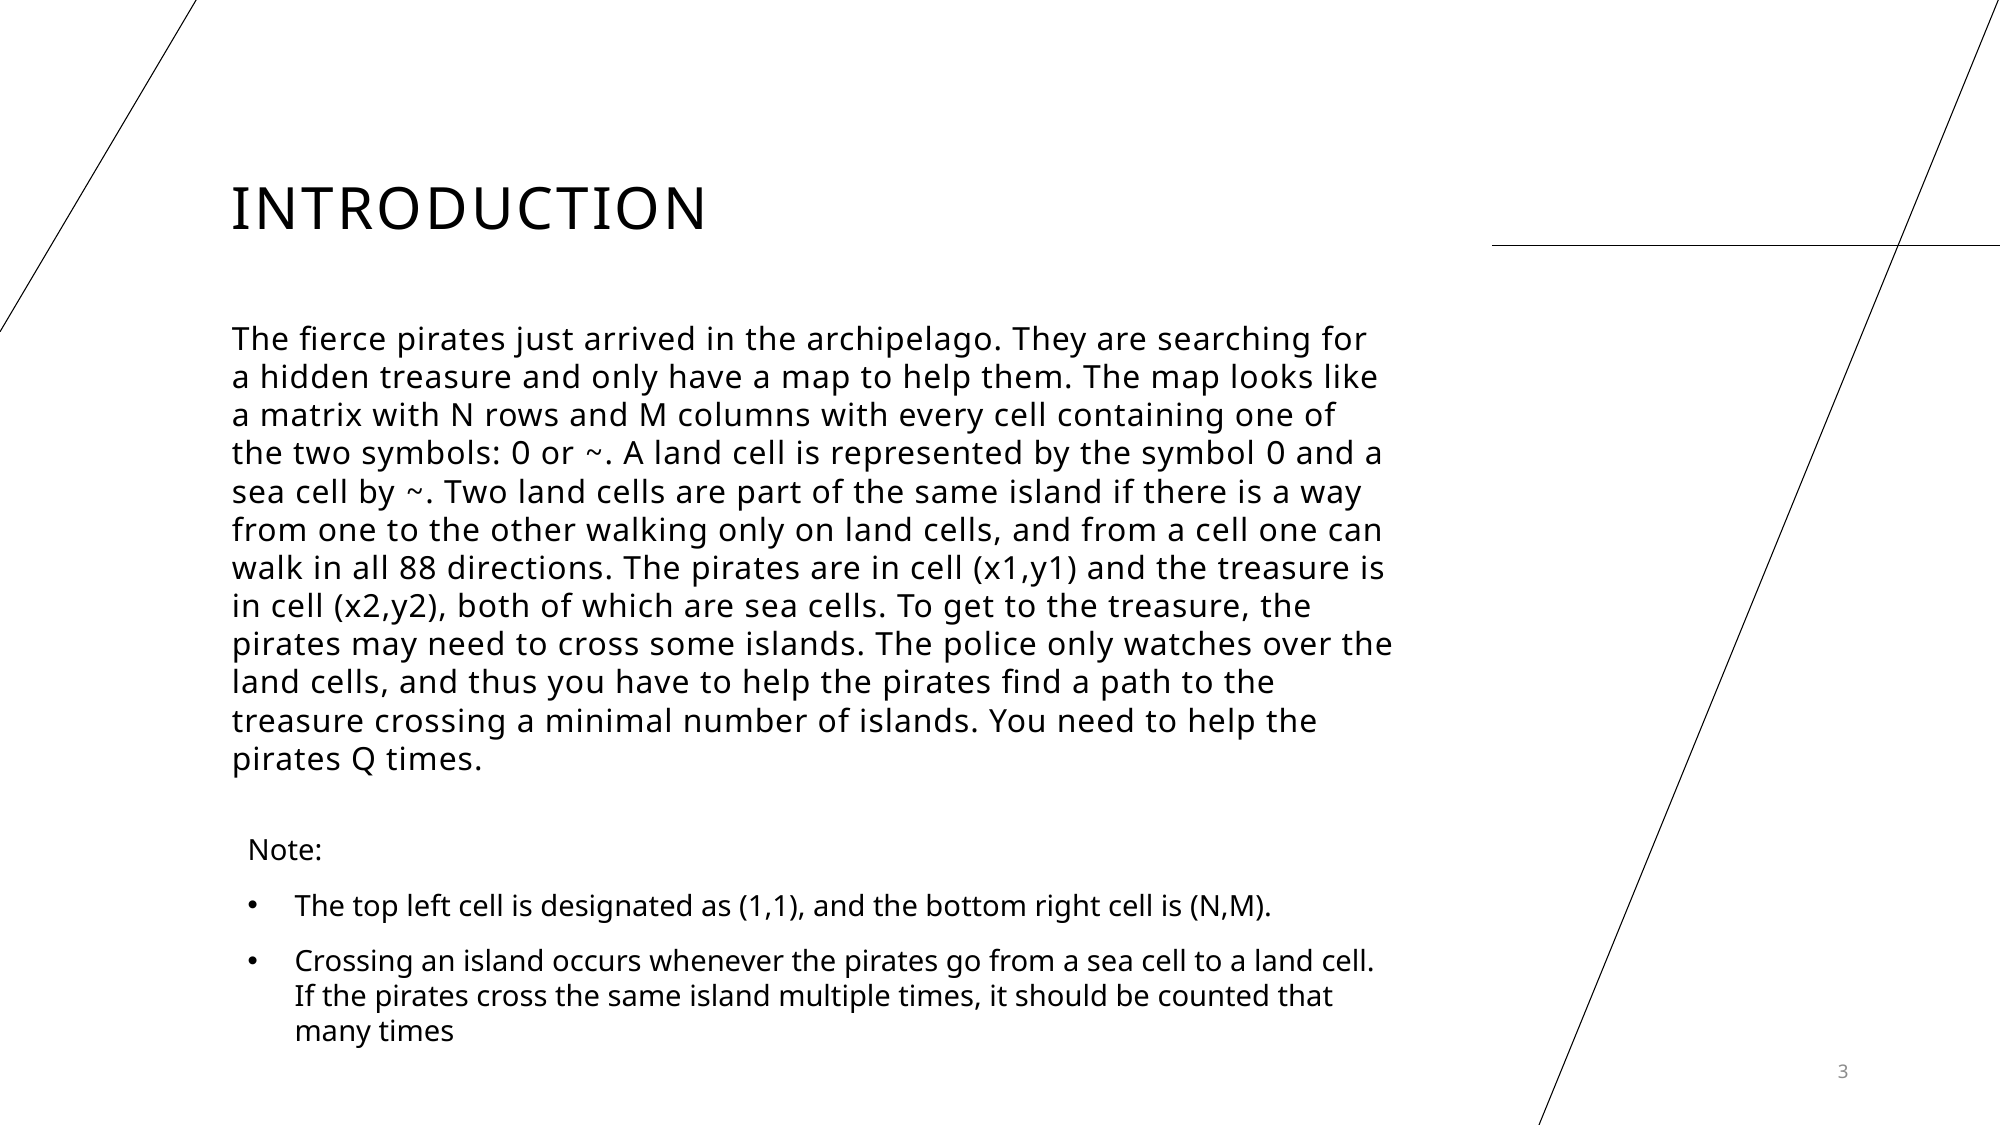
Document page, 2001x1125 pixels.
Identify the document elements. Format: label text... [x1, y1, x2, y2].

text_box Note: The top left cell is designated as (1,1), and the bottom right cell is (N,M). Crossing an island occurs whenever the pirates go from a sea cell to a land cell. If the pirates cross the same island multiple times, it should be counted that many times [232, 823, 1413, 1056]
list The fierce pirates just arrived in the archipelago. They are searching for a hidden treasure and only have a map to help them. The map looks like a matrix with N rows and M columns with every cell containing one of the two symbols: O or ~. A land cell is represented by the symbol O and a sea cell by ~. Two land cells are part of the same island if there is a way from one to the other walking only on land cells, and from a cell one can walk in all 88 directions. The pirates are in cell (x1,y1) and the treasure is in cell (x2,y2), both of which are sea cells. To get to the treasure, the pirates may need to cross some islands. The police only watches over the land cells, and thus you have to help the pirates find a path to the treasure crossing a minimal number of islands. You need to help the pirates Q times. [216, 311, 1413, 792]
title Introduction [216, 43, 1413, 250]
slide_number 3 [1701, 1042, 1864, 1103]
